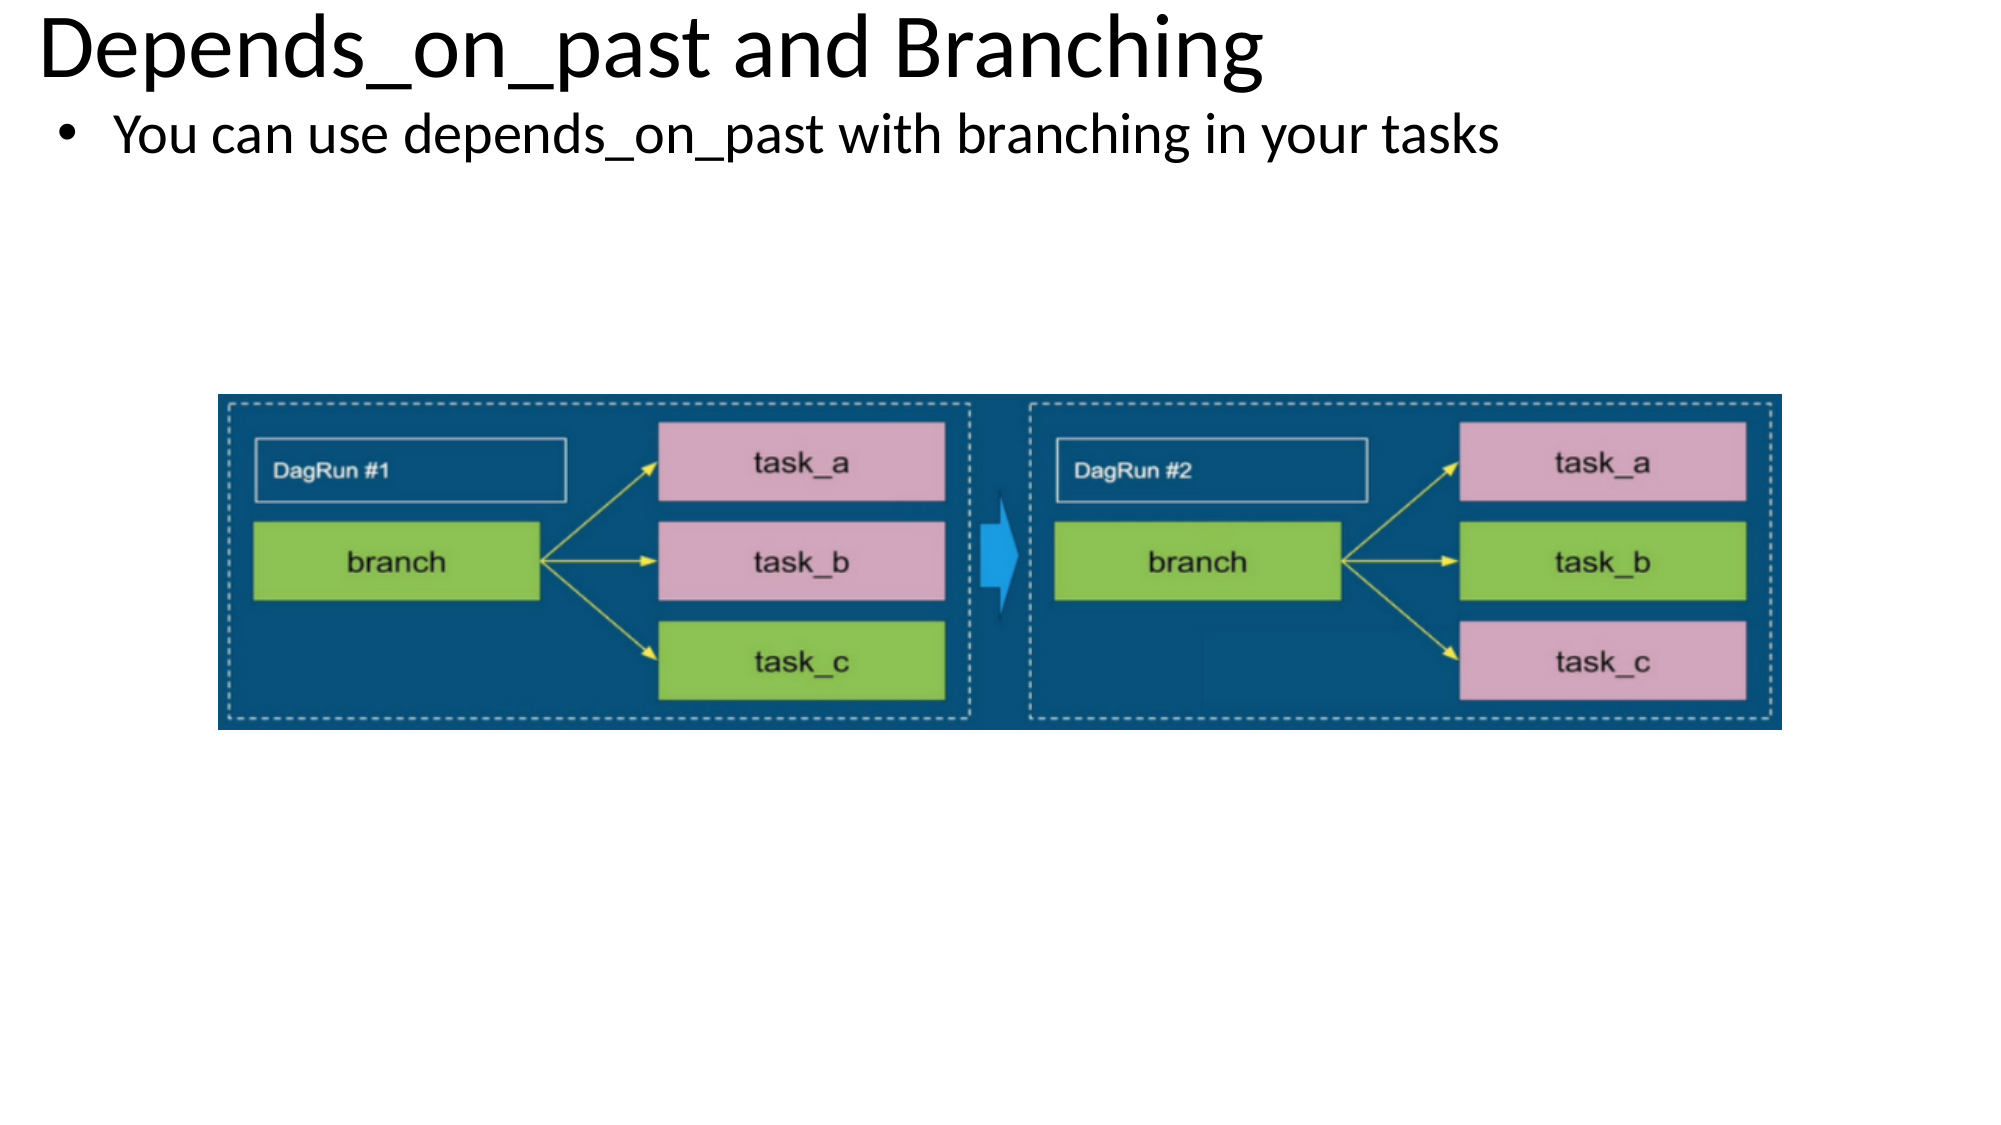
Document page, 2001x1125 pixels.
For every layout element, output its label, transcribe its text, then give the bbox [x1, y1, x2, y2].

picture [217, 394, 1783, 731]
title Depends_on_past and Branching [23, 0, 1979, 95]
list You can use depends_on_past with branching in your tasks [23, 95, 1979, 1061]
